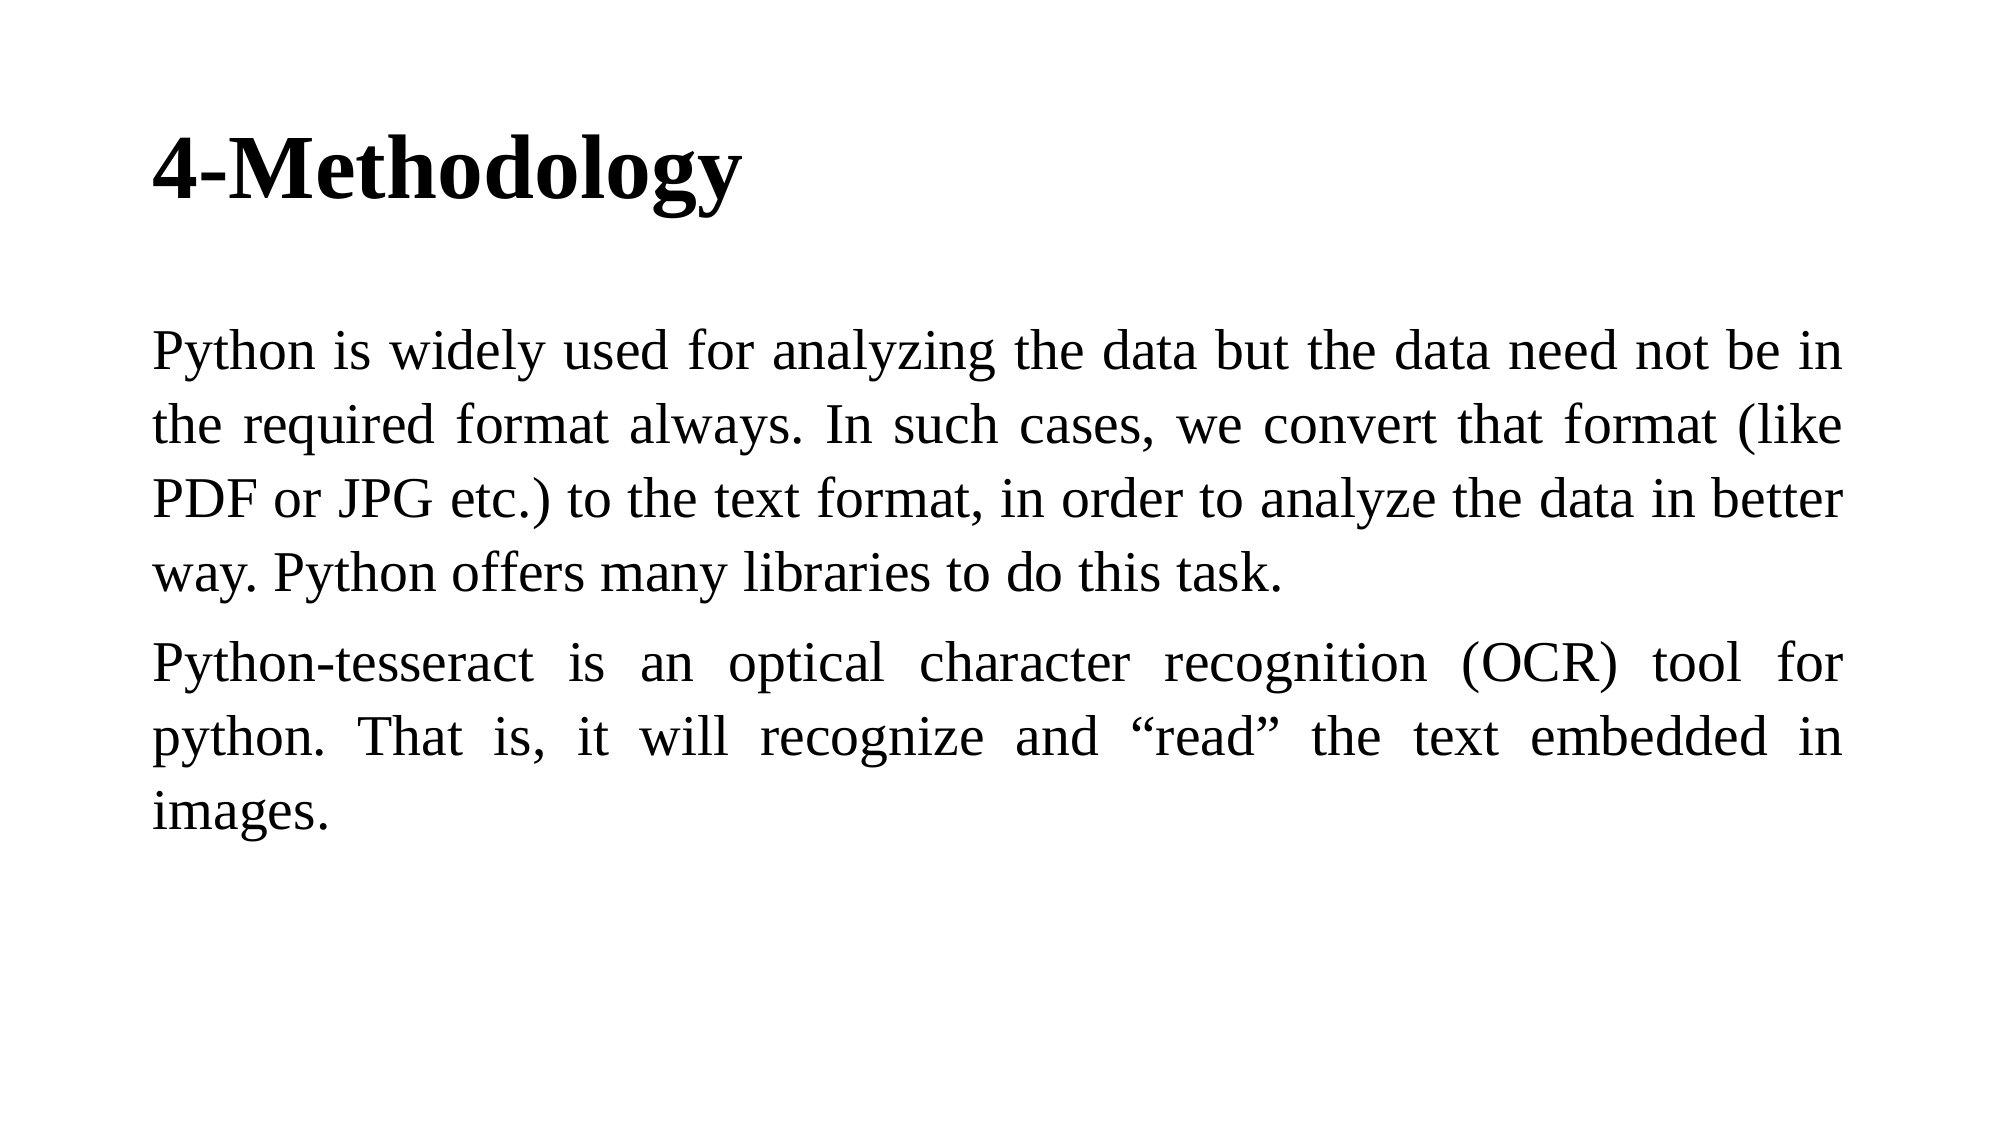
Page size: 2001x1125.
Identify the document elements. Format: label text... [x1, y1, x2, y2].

title 4-Methodology [137, 59, 1863, 278]
list Python is widely used for analyzing the data but the data need not be in the required format always. In such cases, we convert that format (like PDF or JPG etc.) to the text format, in order to analyze the data in better way. Python offers many libraries to do this task. Python-tesseract is an optical character recognition (OCR) tool for python. That is, it will recognize and “read” the text embedded in images. [137, 299, 1863, 1014]
